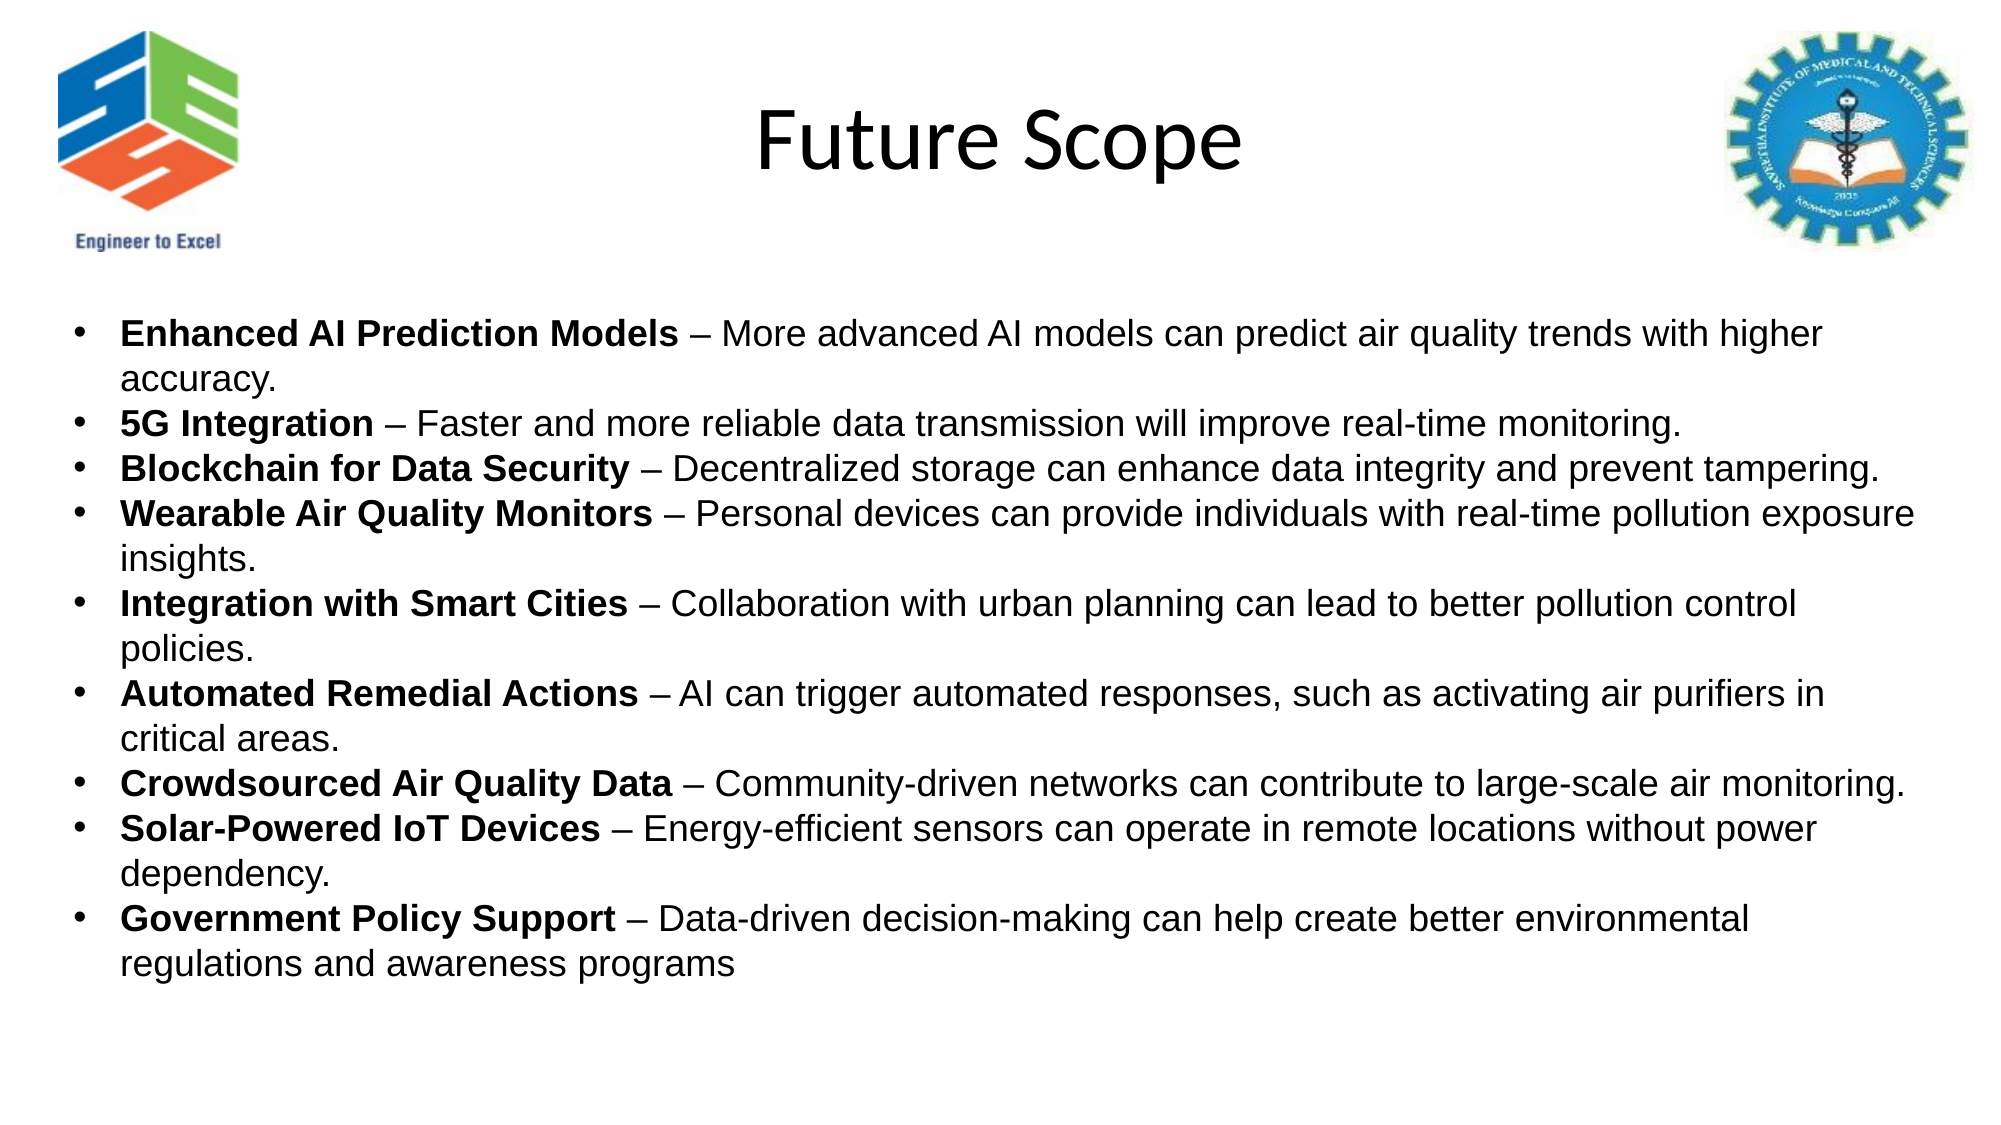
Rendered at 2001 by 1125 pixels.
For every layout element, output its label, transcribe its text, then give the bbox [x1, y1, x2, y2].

text_box Enhanced AI Prediction Models – More advanced AI models can predict air quality trends with higher accuracy. 5G Integration – Faster and more reliable data transmission will improve real-time monitoring. Blockchain for Data Security – Decentralized storage can enhance data integrity and prevent tampering. Wearable Air Quality Monitors – Personal devices can provide individuals with real-time pollution exposure insights. Integration with Smart Cities – Collaboration with urban planning can lead to better pollution control policies. Automated Remedial Actions – AI can trigger automated responses, such as activating air purifiers in critical areas. Crowdsourced Air Quality Data – Community-driven networks can contribute to large-scale air monitoring. Solar-Powered IoT Devices – Energy-efficient sensors can operate in remote locations without power dependency. Government Policy Support – Data-driven decision-making can help create better environmental regulations and awareness programs [58, 31, 1942, 1125]
picture [1724, 31, 1975, 252]
picture [58, 31, 240, 252]
